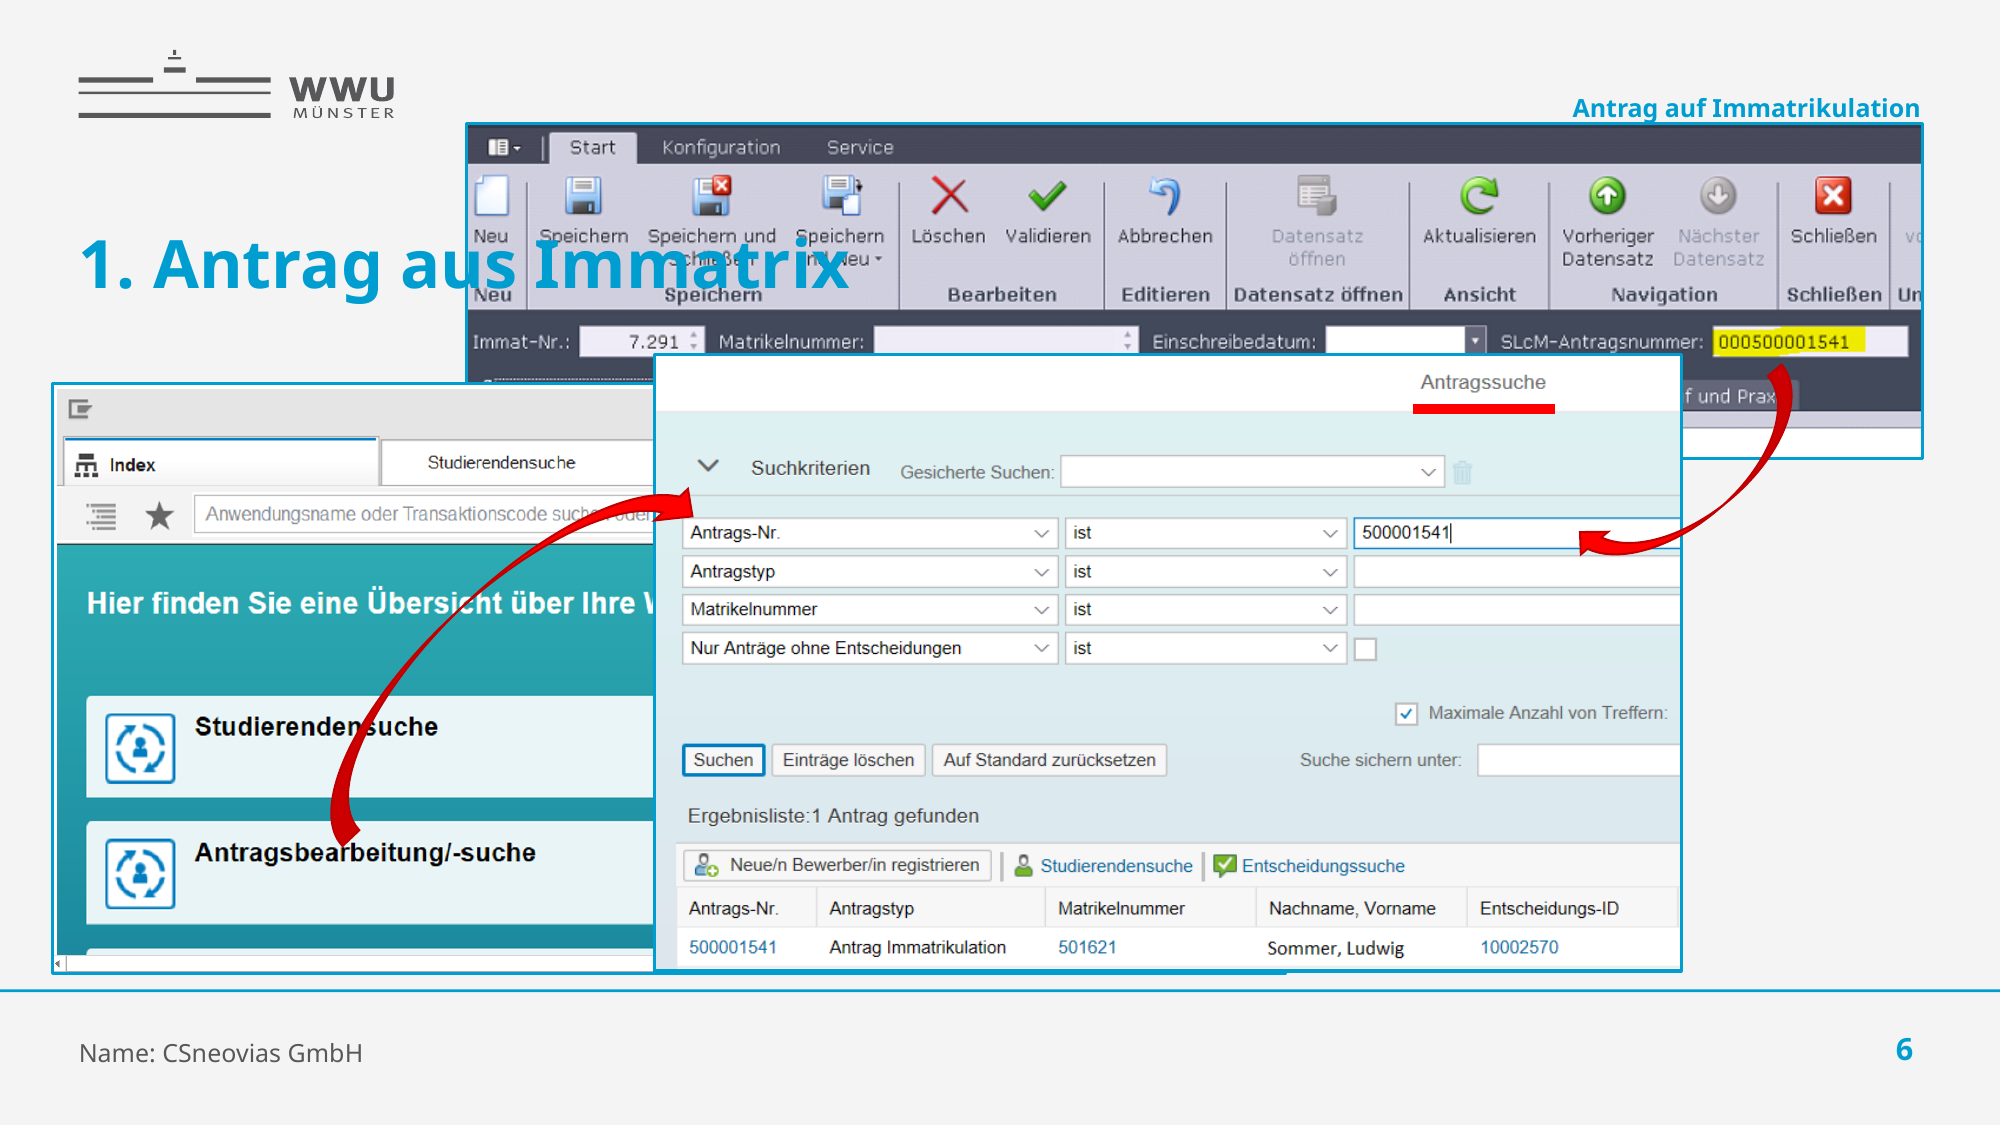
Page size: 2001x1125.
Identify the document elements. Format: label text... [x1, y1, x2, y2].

text_box [1680, 457, 1771, 537]
footer Name: CSneovias GmbH [78, 1012, 1213, 1072]
picture [469, 126, 1920, 457]
slide_number Antrag auf Immatrikulation [787, 63, 1922, 122]
title 1. Antrag aus Immatrix [78, 221, 467, 316]
picture [55, 357, 1680, 971]
slide_number 6 [1763, 1012, 1922, 1072]
